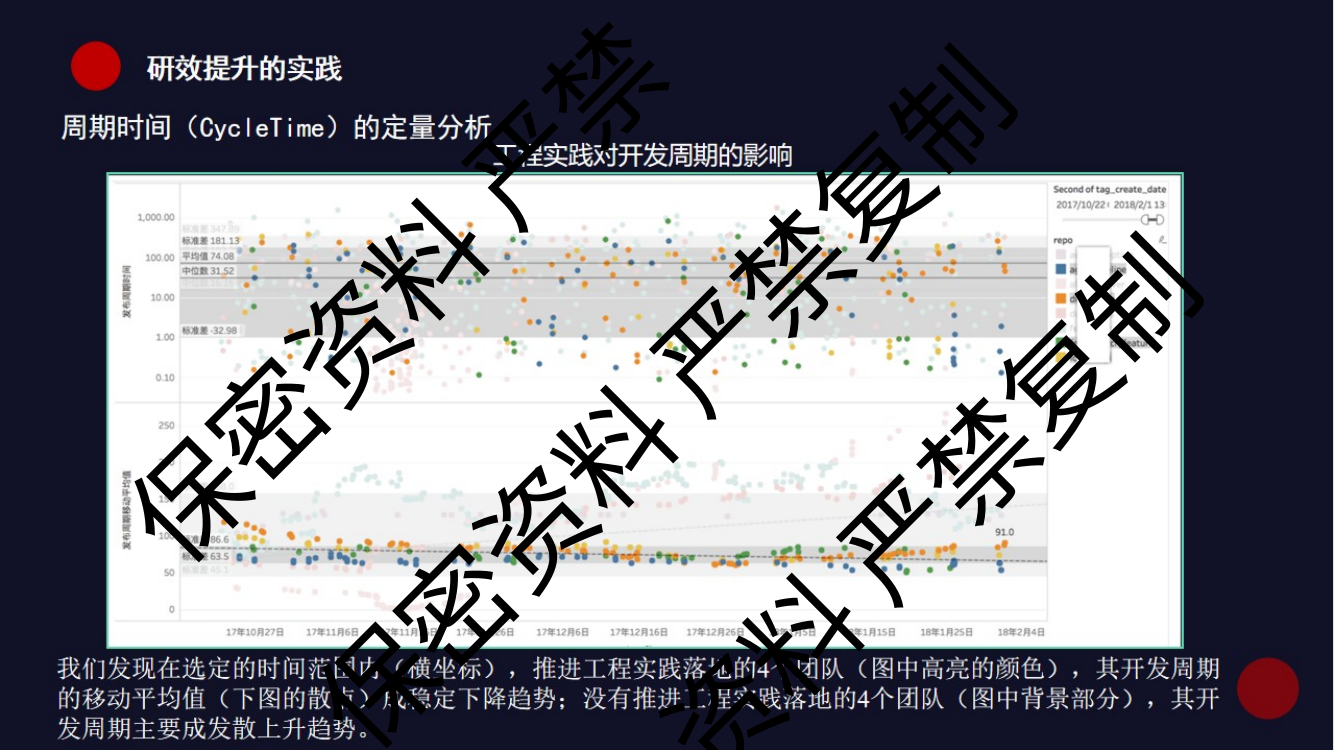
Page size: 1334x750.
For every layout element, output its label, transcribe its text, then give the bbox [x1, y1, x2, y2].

text_box 保密资料 严禁 [116, 0, 719, 586]
text_box 保密资料 严禁复制 [304, 13, 1065, 750]
text_box 资料 严禁复制 [650, 199, 1253, 750]
text_box [0, 0, 1334, 750]
